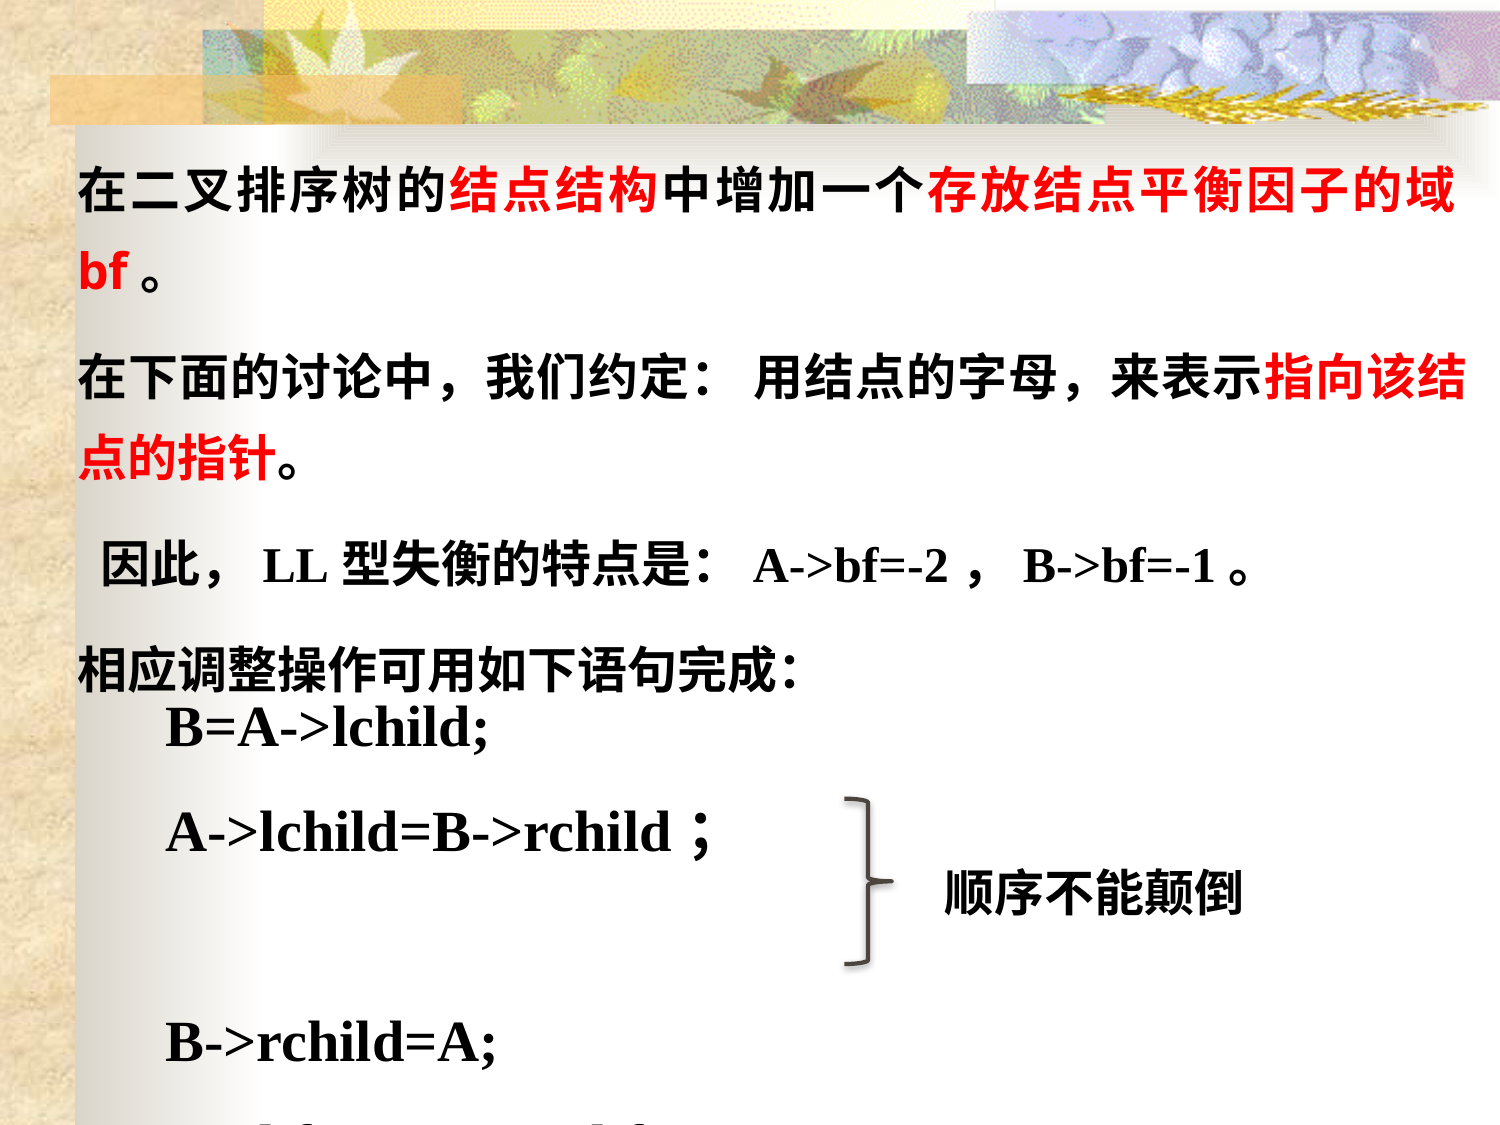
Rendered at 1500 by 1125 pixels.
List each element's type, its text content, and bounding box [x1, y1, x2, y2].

picture [0, 0, 1500, 1125]
text_box B=A->lchild; A->lchild=B->rchild； B->rchild=A; A->bf=0； B->bf=0； [136, 645, 810, 1125]
text_box [844, 796, 894, 967]
text_box 顺序不能颠倒 [929, 842, 1260, 930]
text_box 在二叉排序树的结点结构中增加一个存放结点平衡因子的域bf。 在下面的讨论中，我们约定： 用结点的字母，来表示指向该结点的指针。 因此，LL型失衡的特点是：A->bf=-2，B->bf=-1。 相应调整操作可用如下语句完成： [62, 130, 1483, 706]
